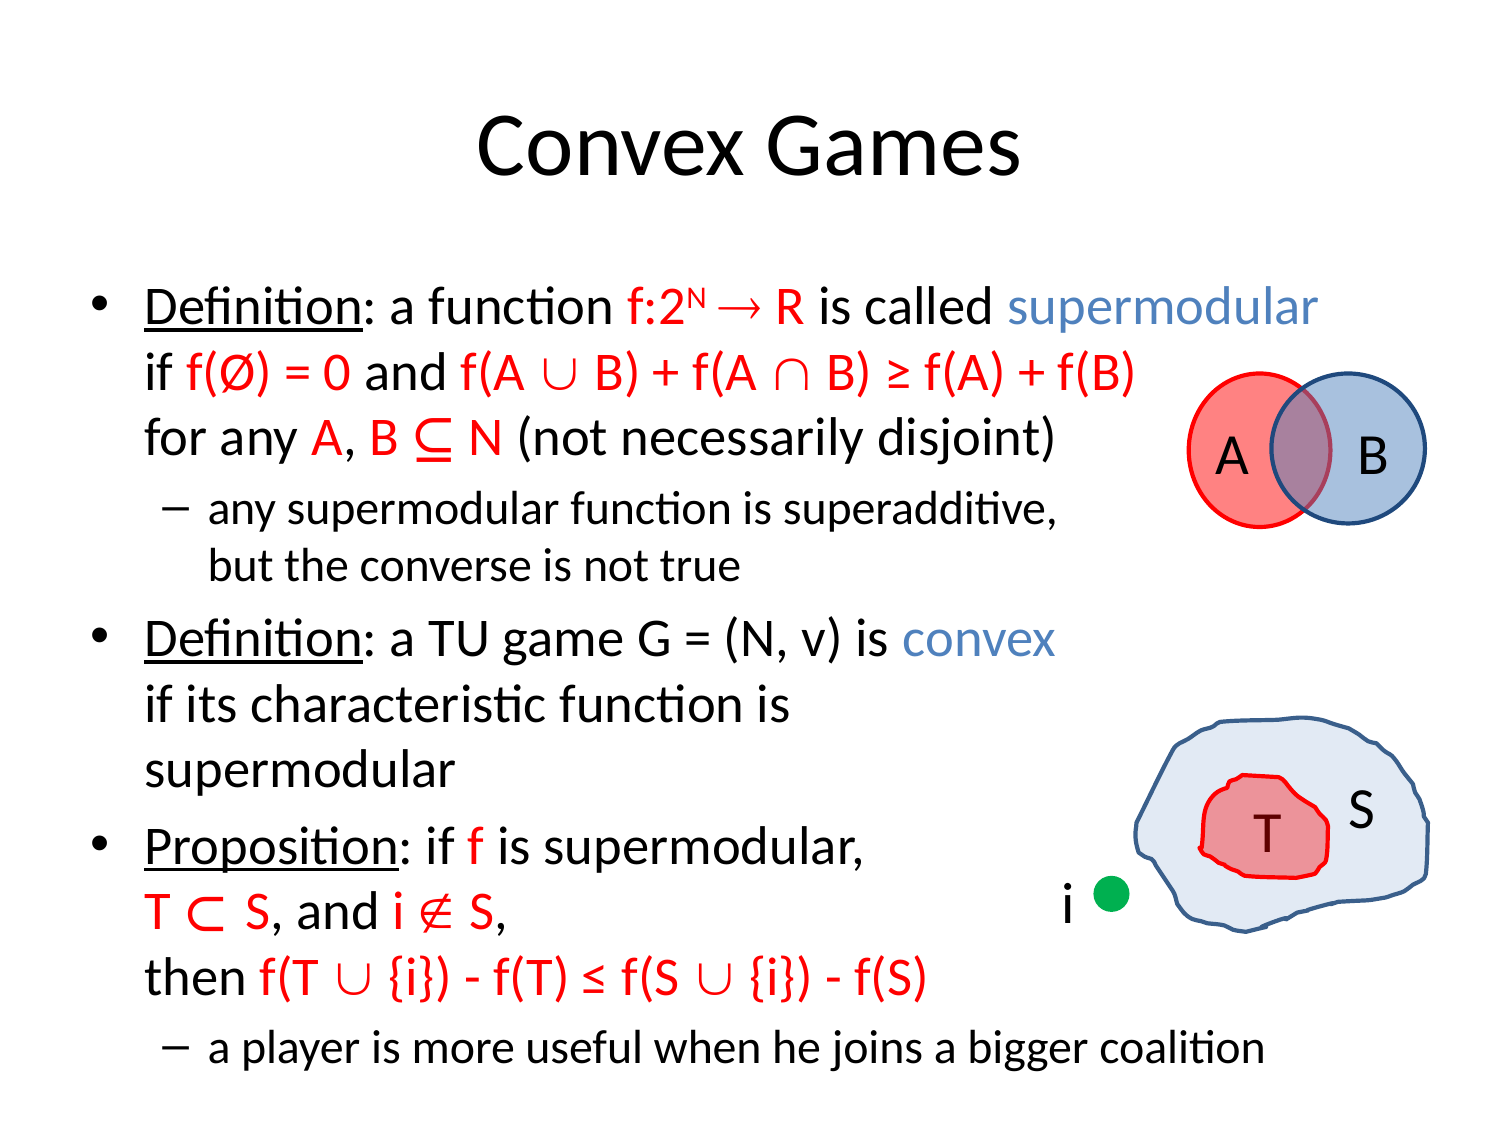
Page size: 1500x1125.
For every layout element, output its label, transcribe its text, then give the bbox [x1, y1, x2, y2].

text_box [1046, 715, 1430, 944]
title Convex Games [75, 45, 1425, 233]
list Definition: a function f:2N  R is called supermodular if f(Ø) = 0 and f(A  B) + f(A  B) ≥ f(A) + f(B) for any A, B ⊆ N (not necessarily disjoint) any supermodular function is superadditive, but the converse is not true Definition: a TU game G = (N, v) is convex if its characteristic function is supermodular Proposition: if f is supermodular, T ⊂ S, and i  S, then f(T  {i}) - f(T) ≤ f(S  {i}) - f(S) a player is more useful when he joins a bigger coalition [75, 262, 1459, 1083]
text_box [1188, 373, 1426, 528]
